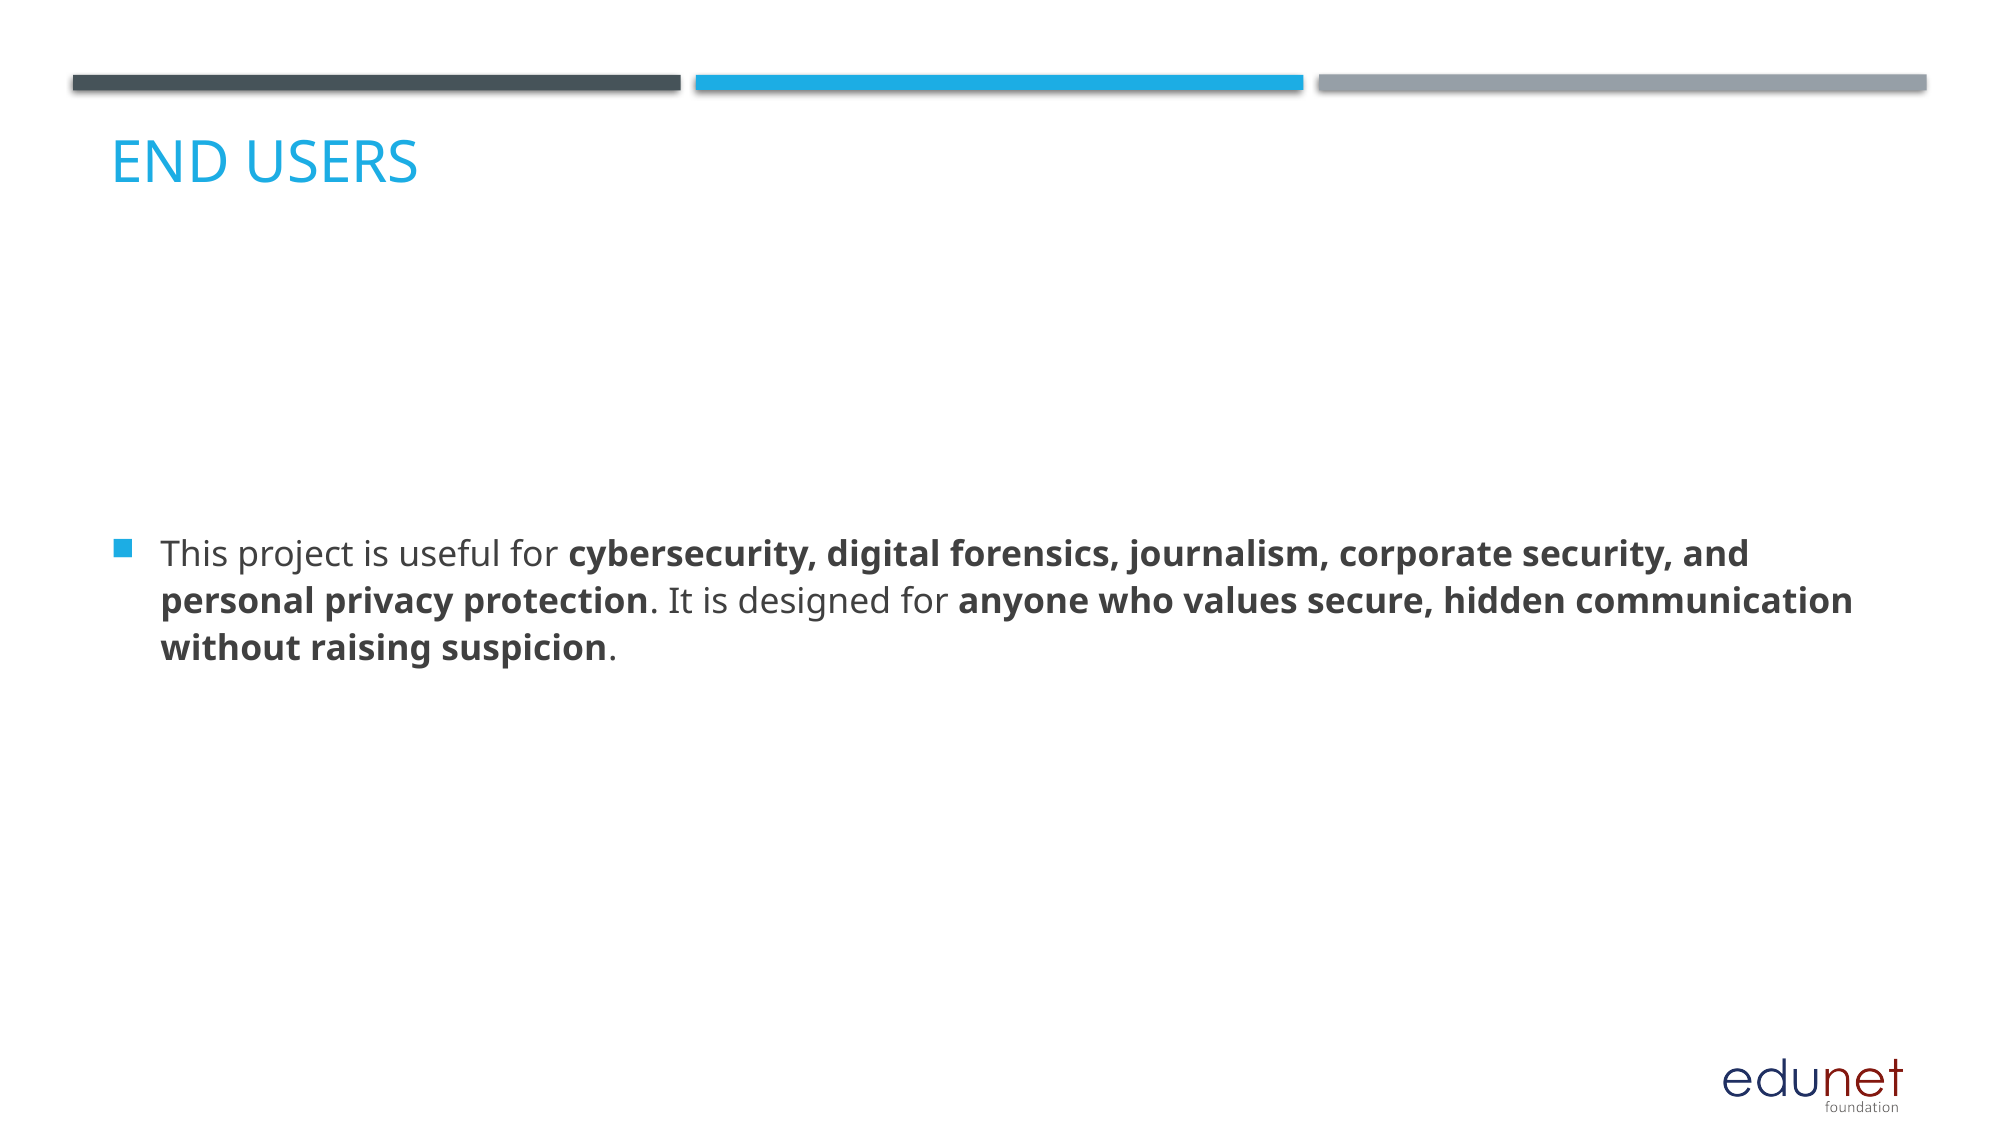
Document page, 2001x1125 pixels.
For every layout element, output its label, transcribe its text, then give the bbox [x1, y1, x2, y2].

list This project is useful for cybersecurity, digital forensics, journalism, corporate security, and personal privacy protection. It is designed for anyone who values secure, hidden communication without raising suspicion. [95, 213, 1905, 981]
picture [1719, 1056, 1905, 1116]
title End users [95, 115, 1905, 203]
